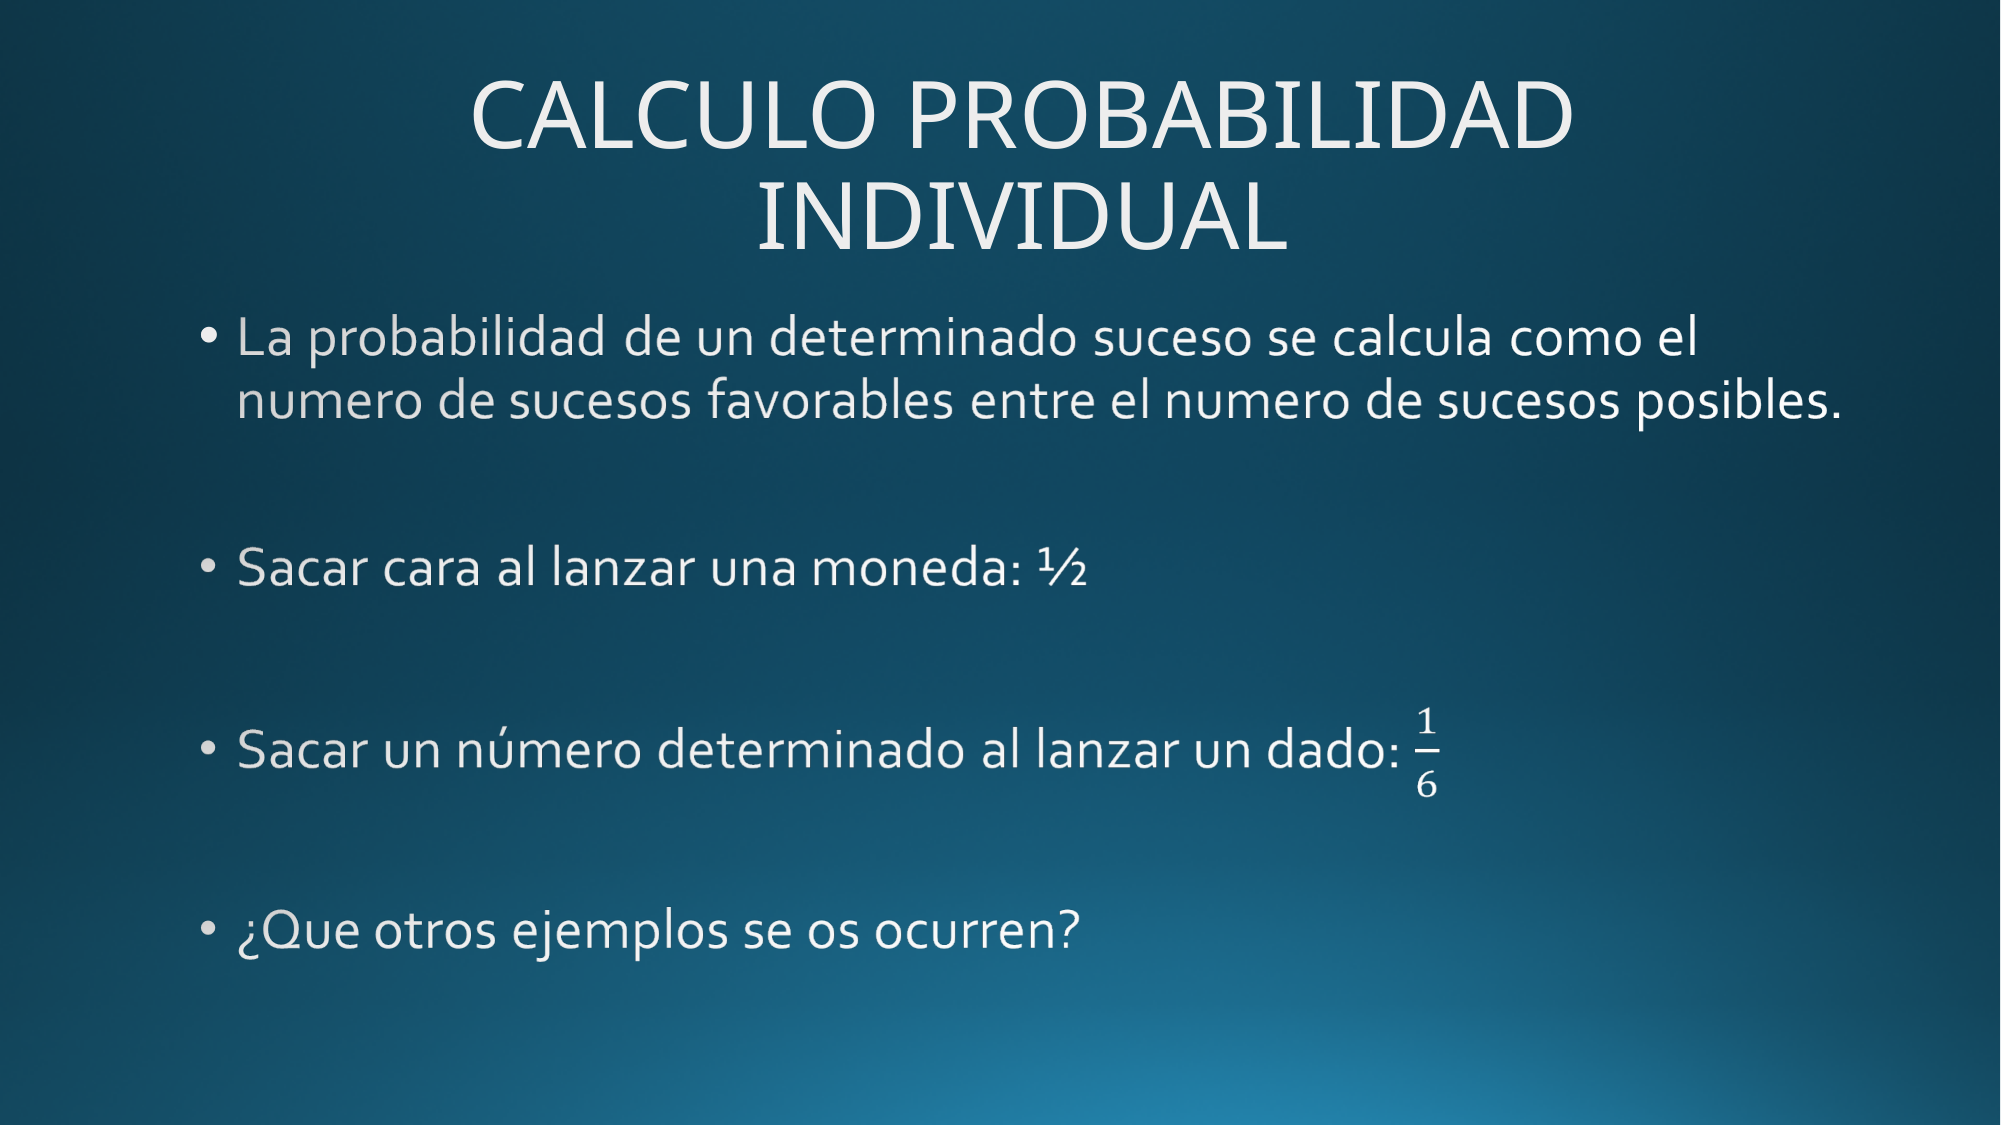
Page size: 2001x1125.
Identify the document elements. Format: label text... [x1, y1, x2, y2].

title CALCULO PROBABILIDAD INDIVIDUAL [183, 59, 1863, 278]
list [183, 299, 1863, 1014]
picture [0, 0, 2001, 1125]
